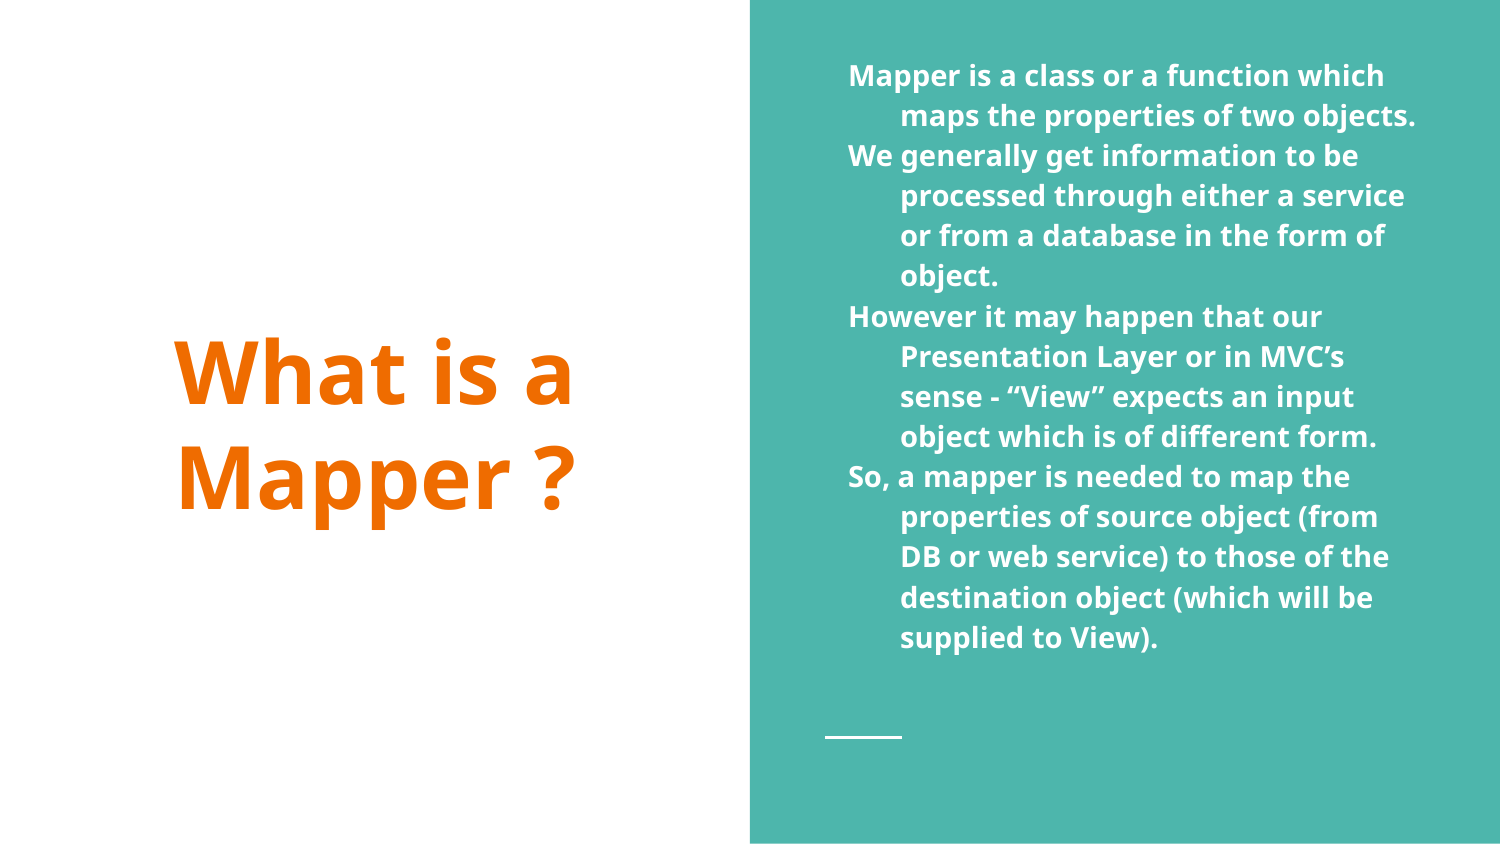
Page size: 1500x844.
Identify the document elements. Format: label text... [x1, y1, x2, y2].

list Mapper is a class or a function which maps the properties of two objects. We generally get information to be processed through either a service or from a database in the form of object. However it may happen that our Presentation Layer or in MVC’s sense - “View” expects an input object which is of different form. So, a mapper is needed to map the properties of source object (from DB or web service) to those of the destination object (which will be supplied to View). [810, 21, 1440, 725]
title What is a Mapper ? [43, 313, 708, 530]
